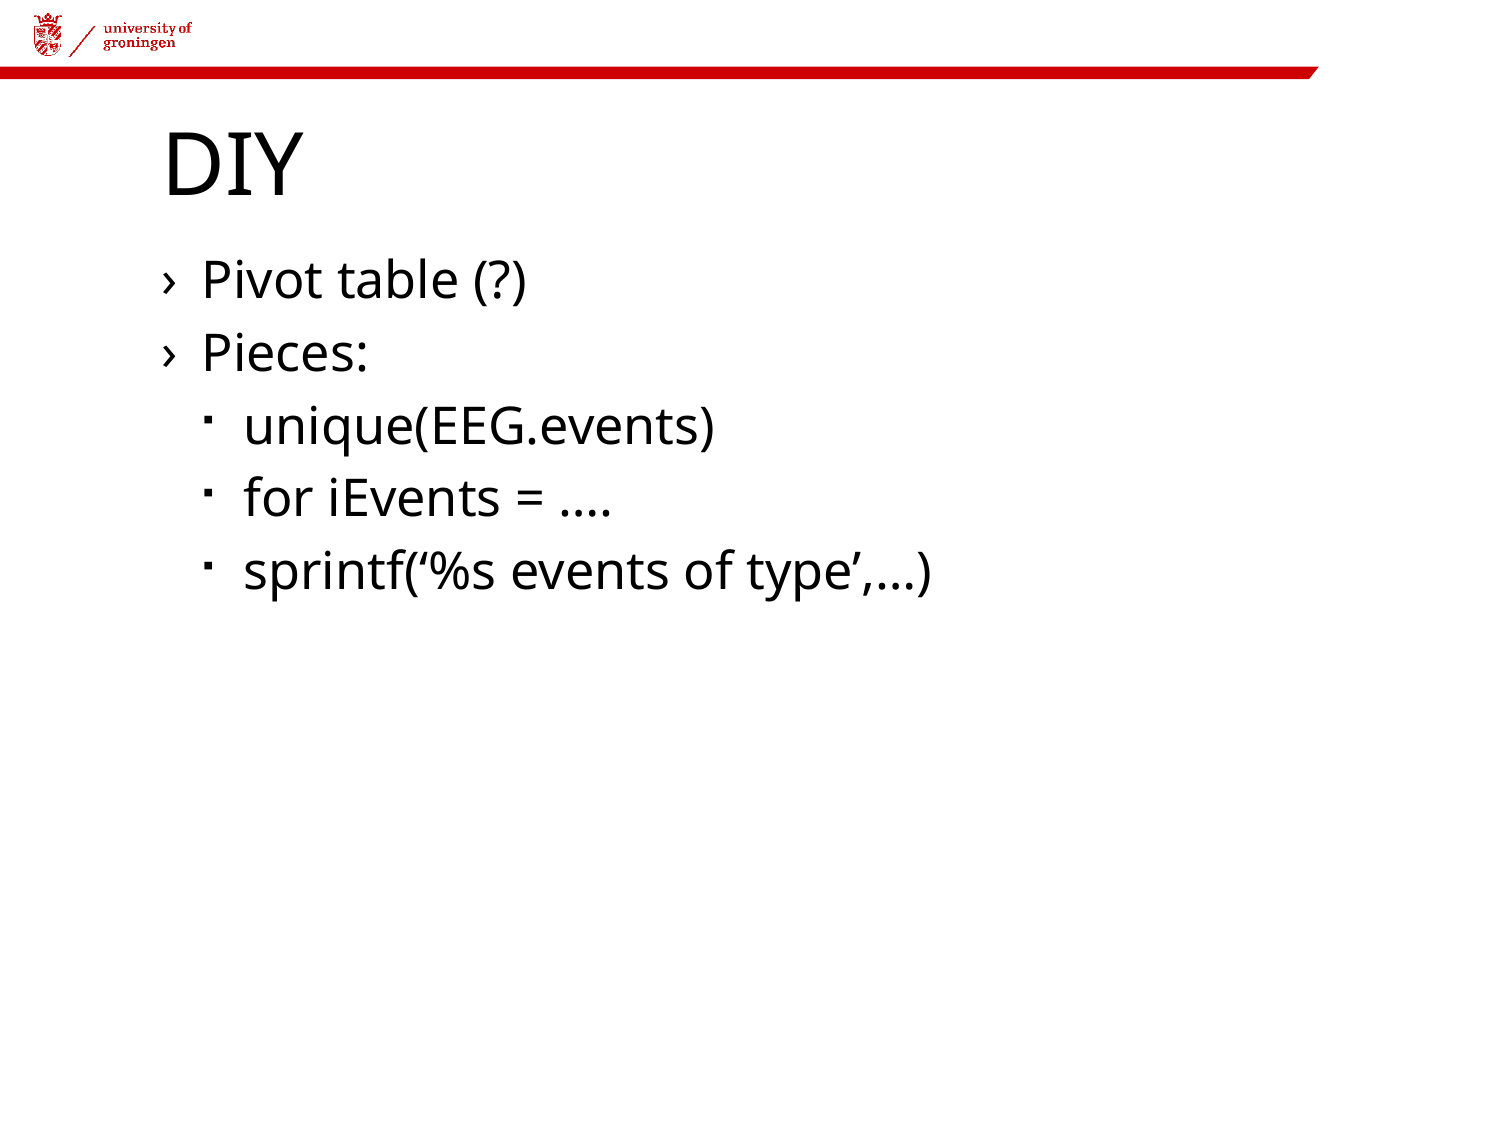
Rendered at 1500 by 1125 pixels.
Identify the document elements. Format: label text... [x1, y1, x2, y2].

picture [34, 13, 192, 57]
title DIY [0, 95, 1500, 226]
list Pivot table (?) Pieces: unique(EEG.events) for iEvents = …. sprintf(‘%s events of type’,…) [0, 238, 1500, 1084]
